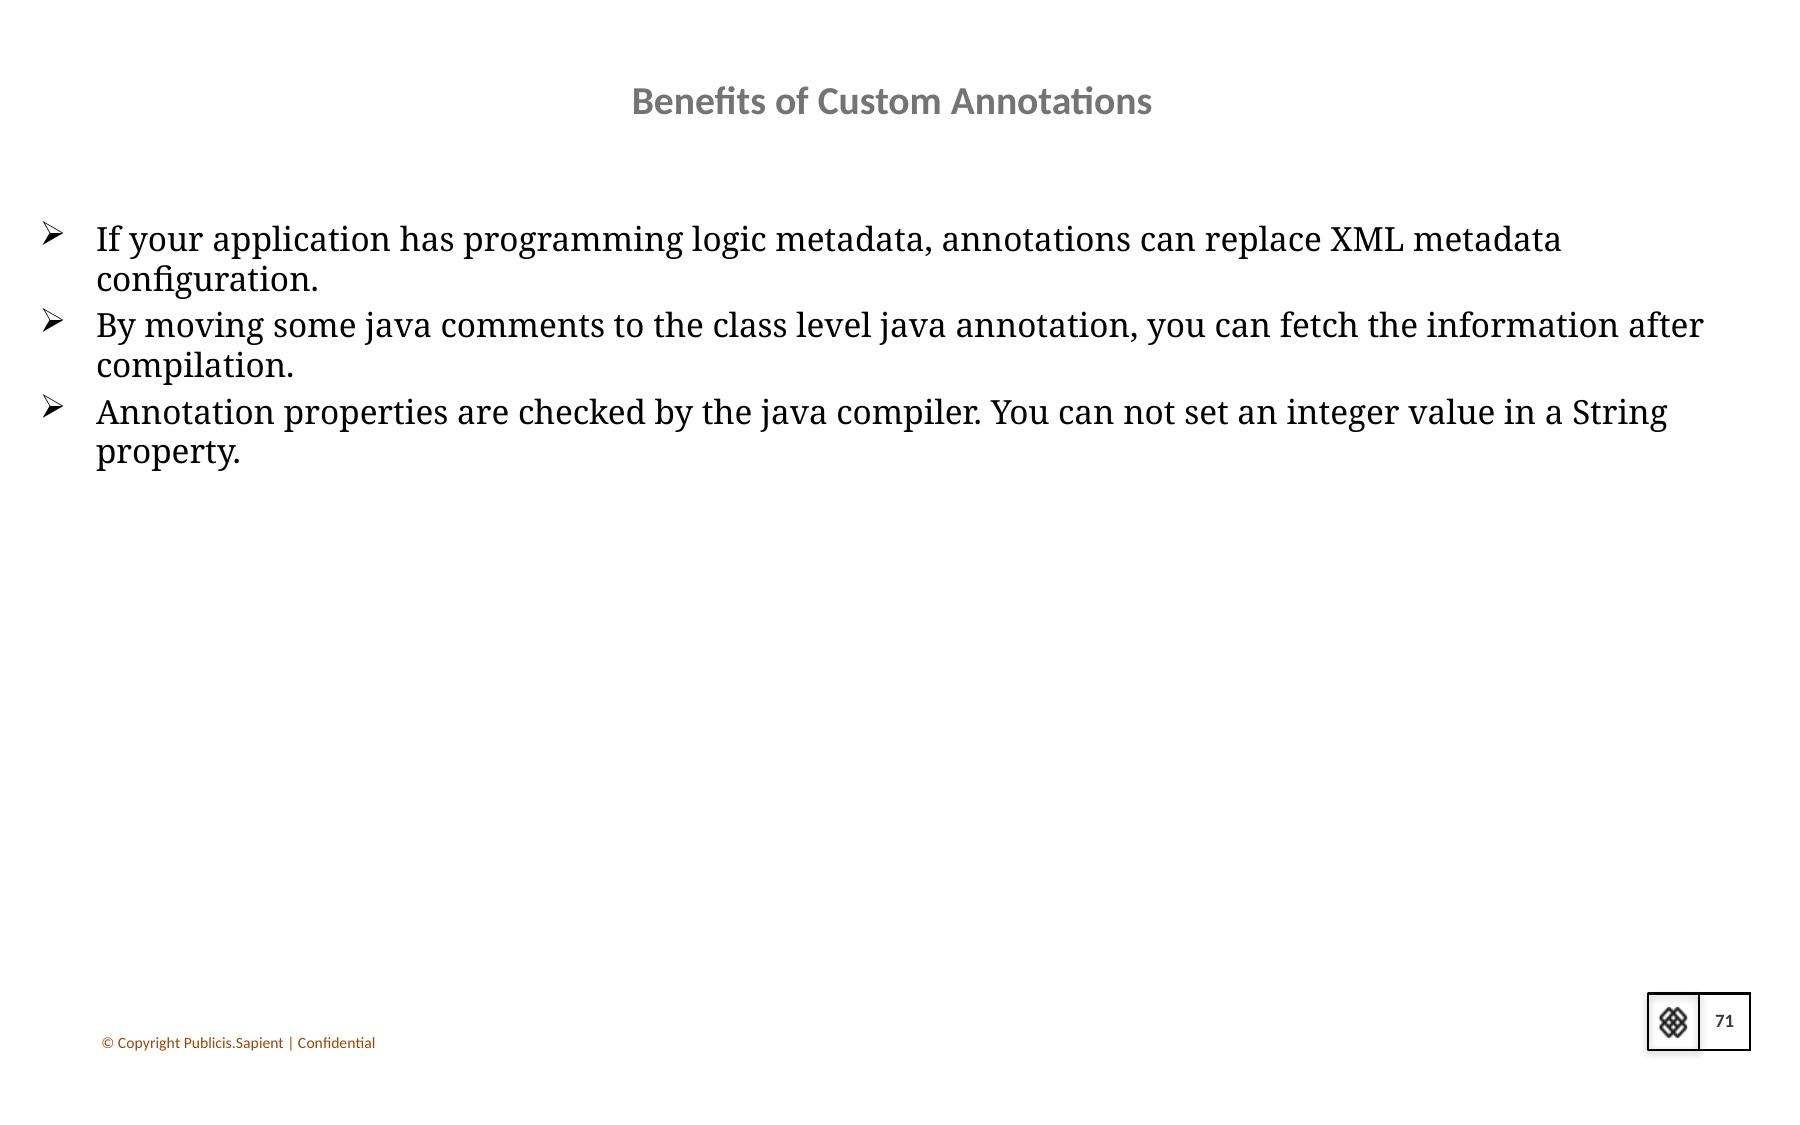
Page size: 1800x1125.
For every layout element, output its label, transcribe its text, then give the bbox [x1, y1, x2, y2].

text_box If your application has programming logic metadata, annotations can replace XML metadata configuration. By moving some java comments to the class level java annotation, you can fetch the information after compilation. Annotation properties are checked by the java compiler. You can not set an integer value in a String property. [24, 210, 1788, 1025]
text_box Benefits of Custom Annotations [419, 75, 1365, 147]
picture [1647, 1025, 1698, 1051]
